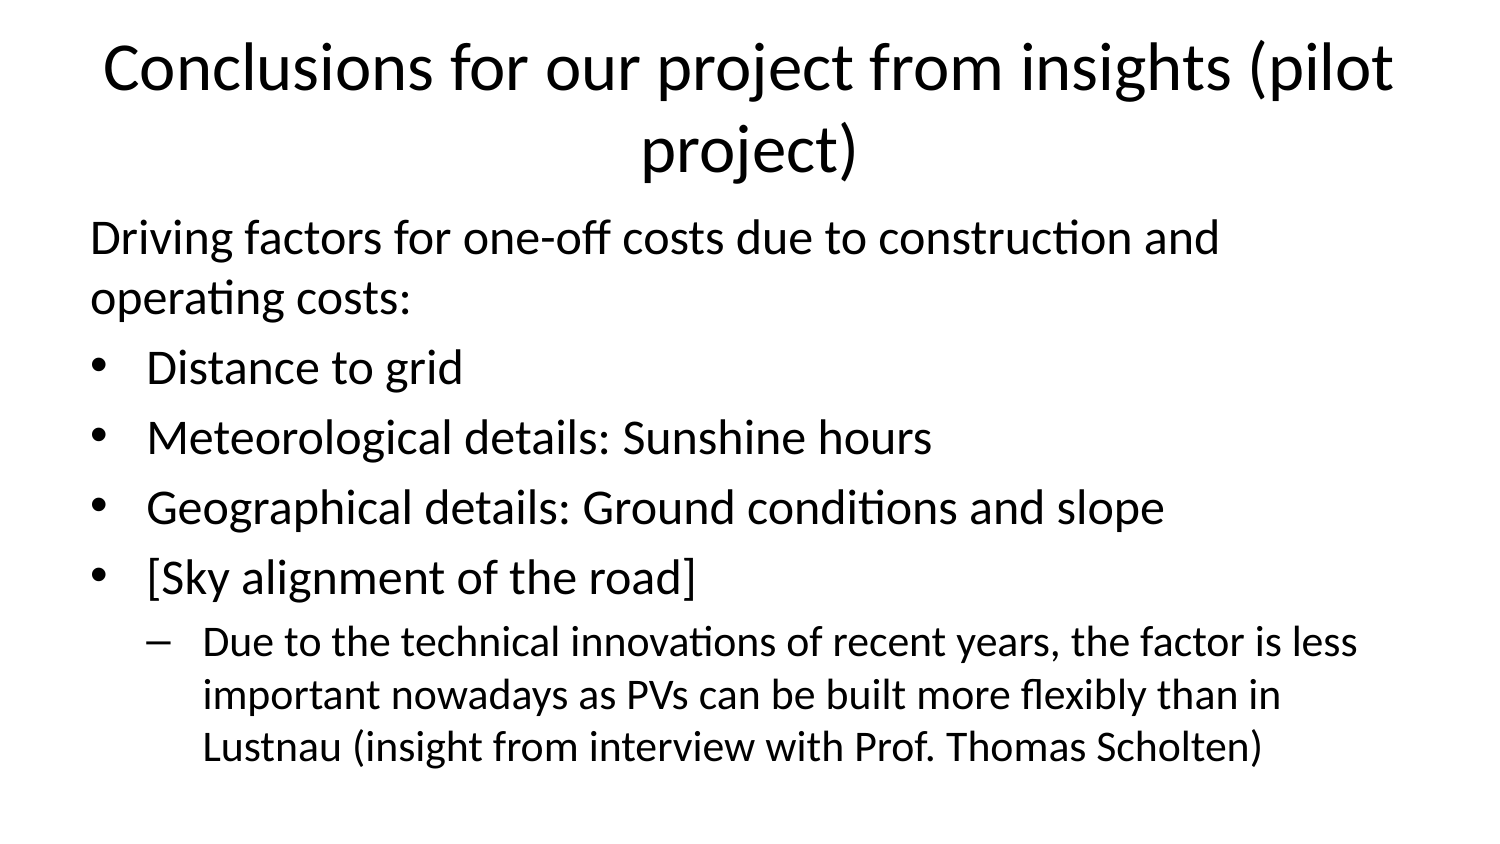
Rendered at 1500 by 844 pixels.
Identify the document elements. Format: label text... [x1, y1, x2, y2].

title Conclusions for our project from insights (pilot project) [75, 33, 1425, 175]
list Driving factors for one-off costs due to construction and operating costs: Distance to grid Meteorological details: Sunshine hours Geographical details: Ground conditions and slope [Sky alignment of the road] Due to the technical innovations of recent years, the factor is less important nowadays as PVs can be built more flexibly than in Lustnau (insight from interview with Prof. Thomas Scholten) [75, 196, 1425, 754]
